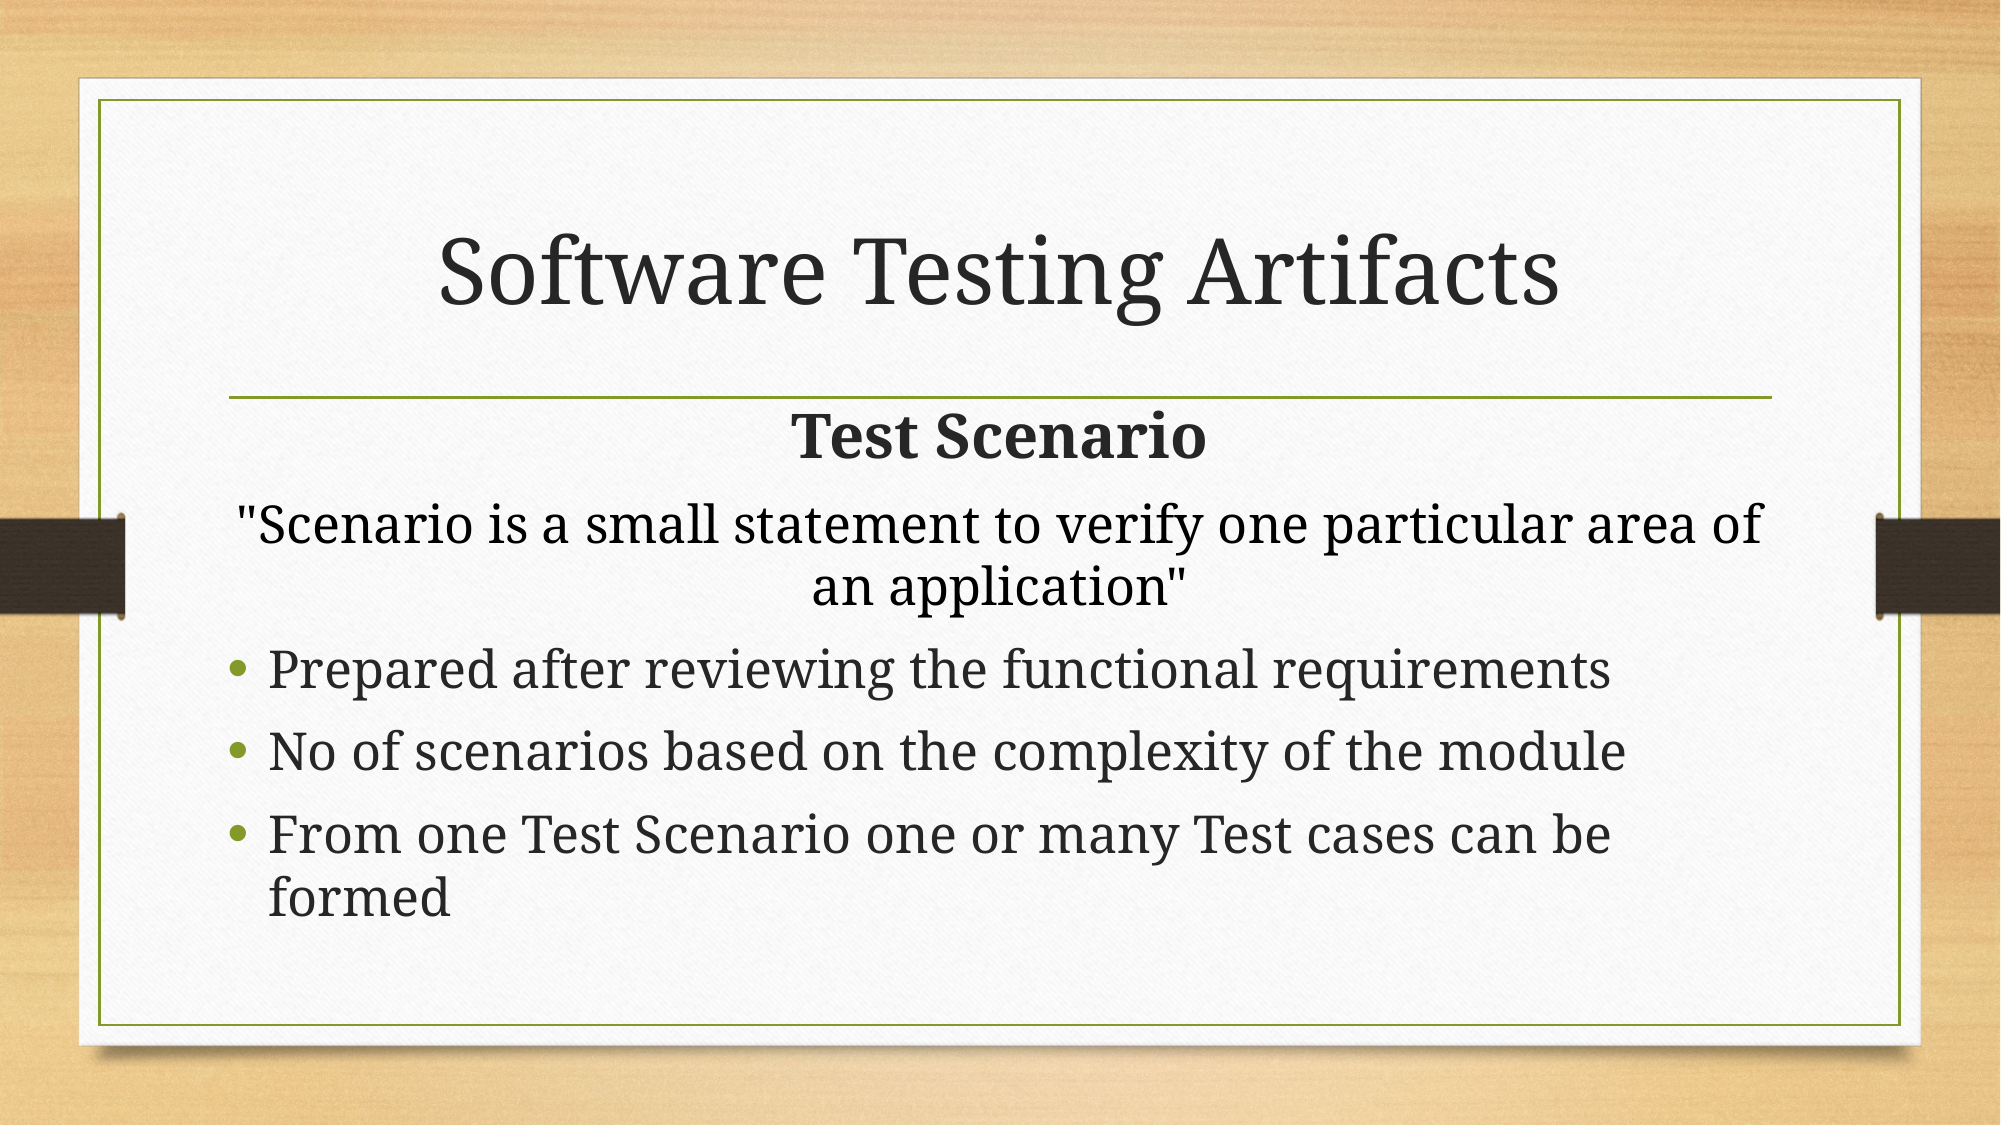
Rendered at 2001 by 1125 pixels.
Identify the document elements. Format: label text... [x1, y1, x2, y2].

picture [0, 0, 2001, 1125]
list Test Scenario "Scenario is a small statement to verify one particular area of an application" Prepared after reviewing the functional requirements No of scenarios based on the complexity of the module From one Test Scenario one or many Test cases can be formed [212, 389, 1788, 935]
title Software Testing Artifacts [212, 161, 1788, 375]
